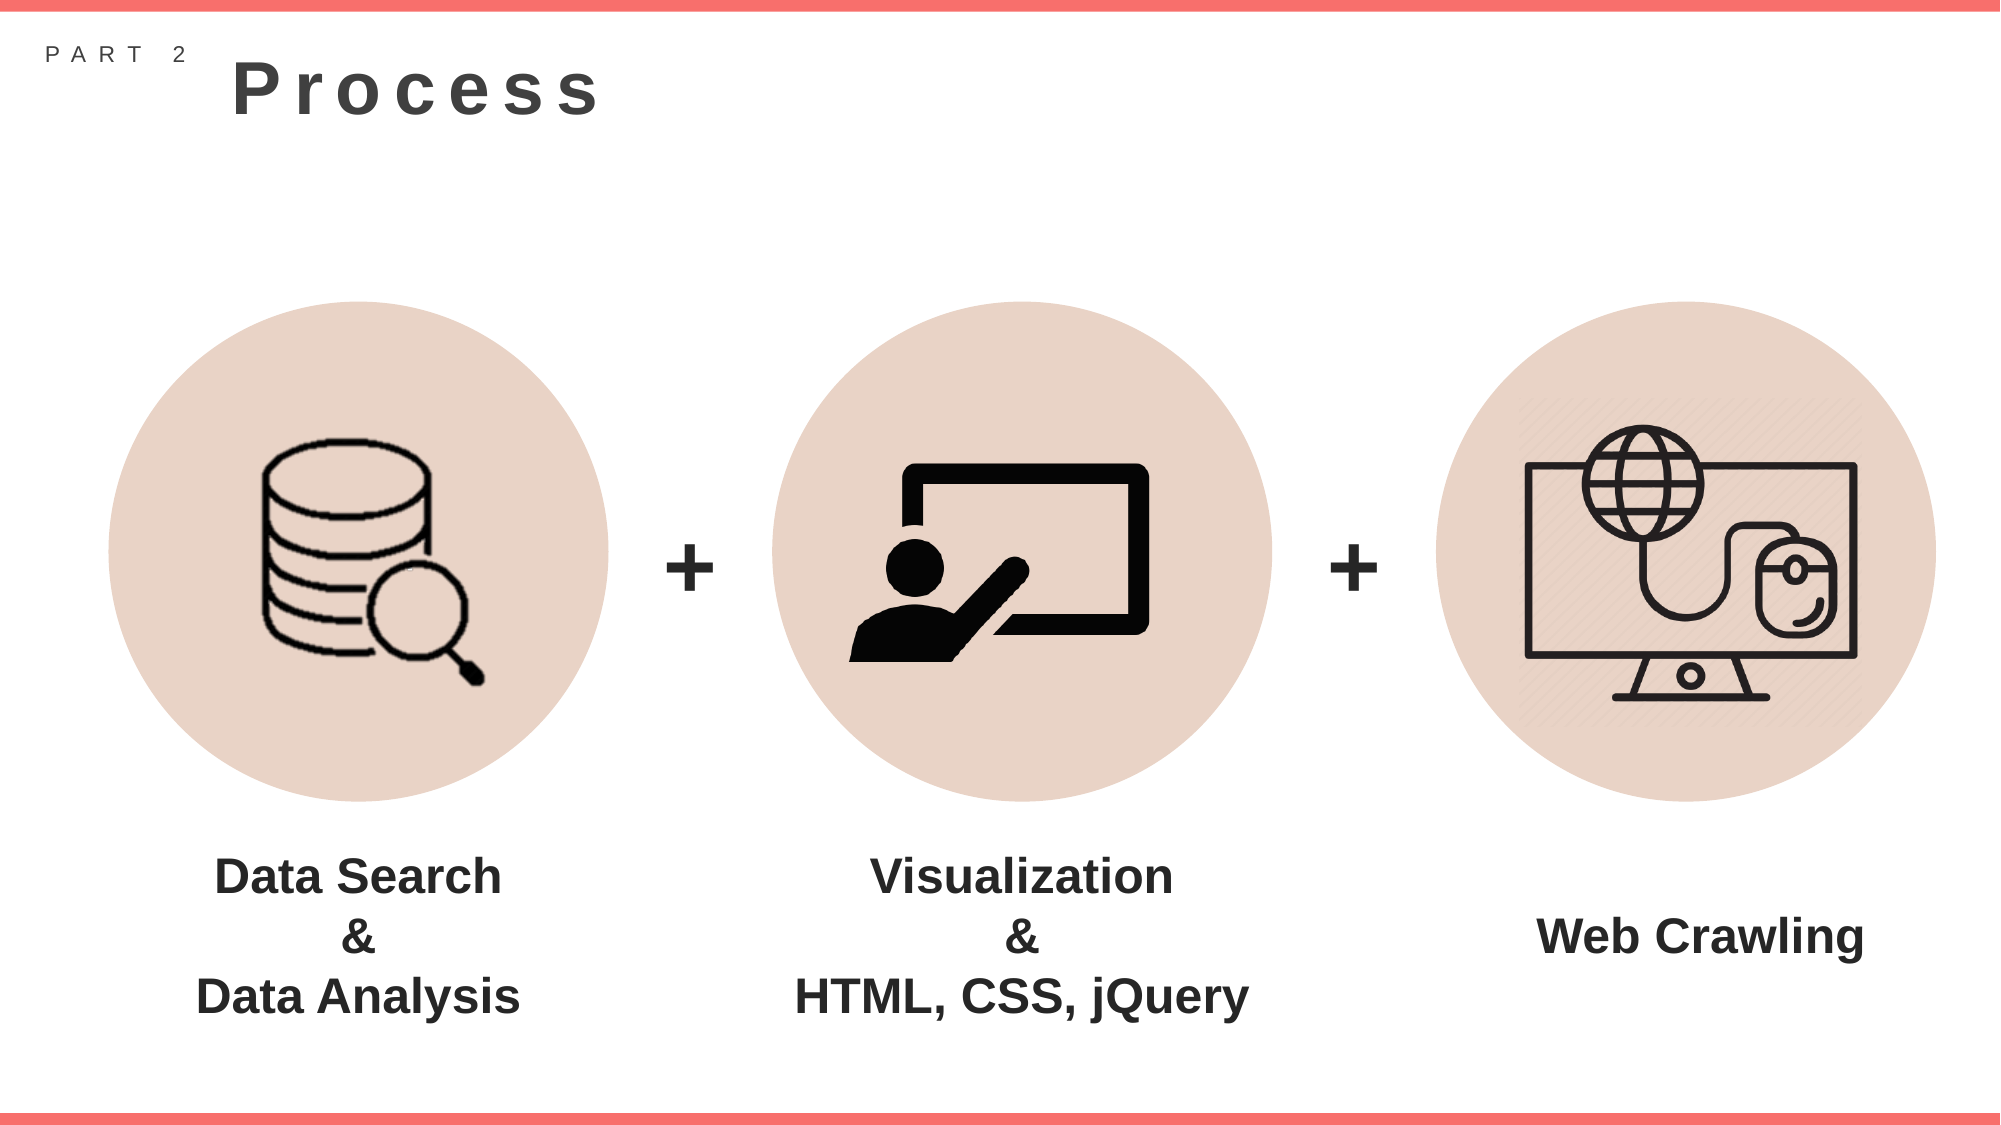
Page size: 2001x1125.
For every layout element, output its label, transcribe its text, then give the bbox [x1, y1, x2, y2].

text_box [0, 1112, 2000, 1125]
picture [1519, 398, 1862, 727]
text_box Web Crawling [1521, 896, 1881, 972]
text_box PART 2 [30, 32, 201, 75]
text_box [107, 300, 610, 803]
text_box Process [217, 32, 614, 138]
picture [208, 398, 539, 727]
text_box [1434, 300, 1938, 803]
text_box Visualization & HTML, CSS, jQuery [779, 835, 1265, 1031]
text_box [0, 0, 2000, 13]
picture [834, 398, 1163, 727]
text_box + [1312, 499, 1396, 624]
text_box [771, 300, 1274, 803]
text_box Data Search & Data Analysis [180, 835, 537, 1031]
text_box + [648, 499, 732, 624]
